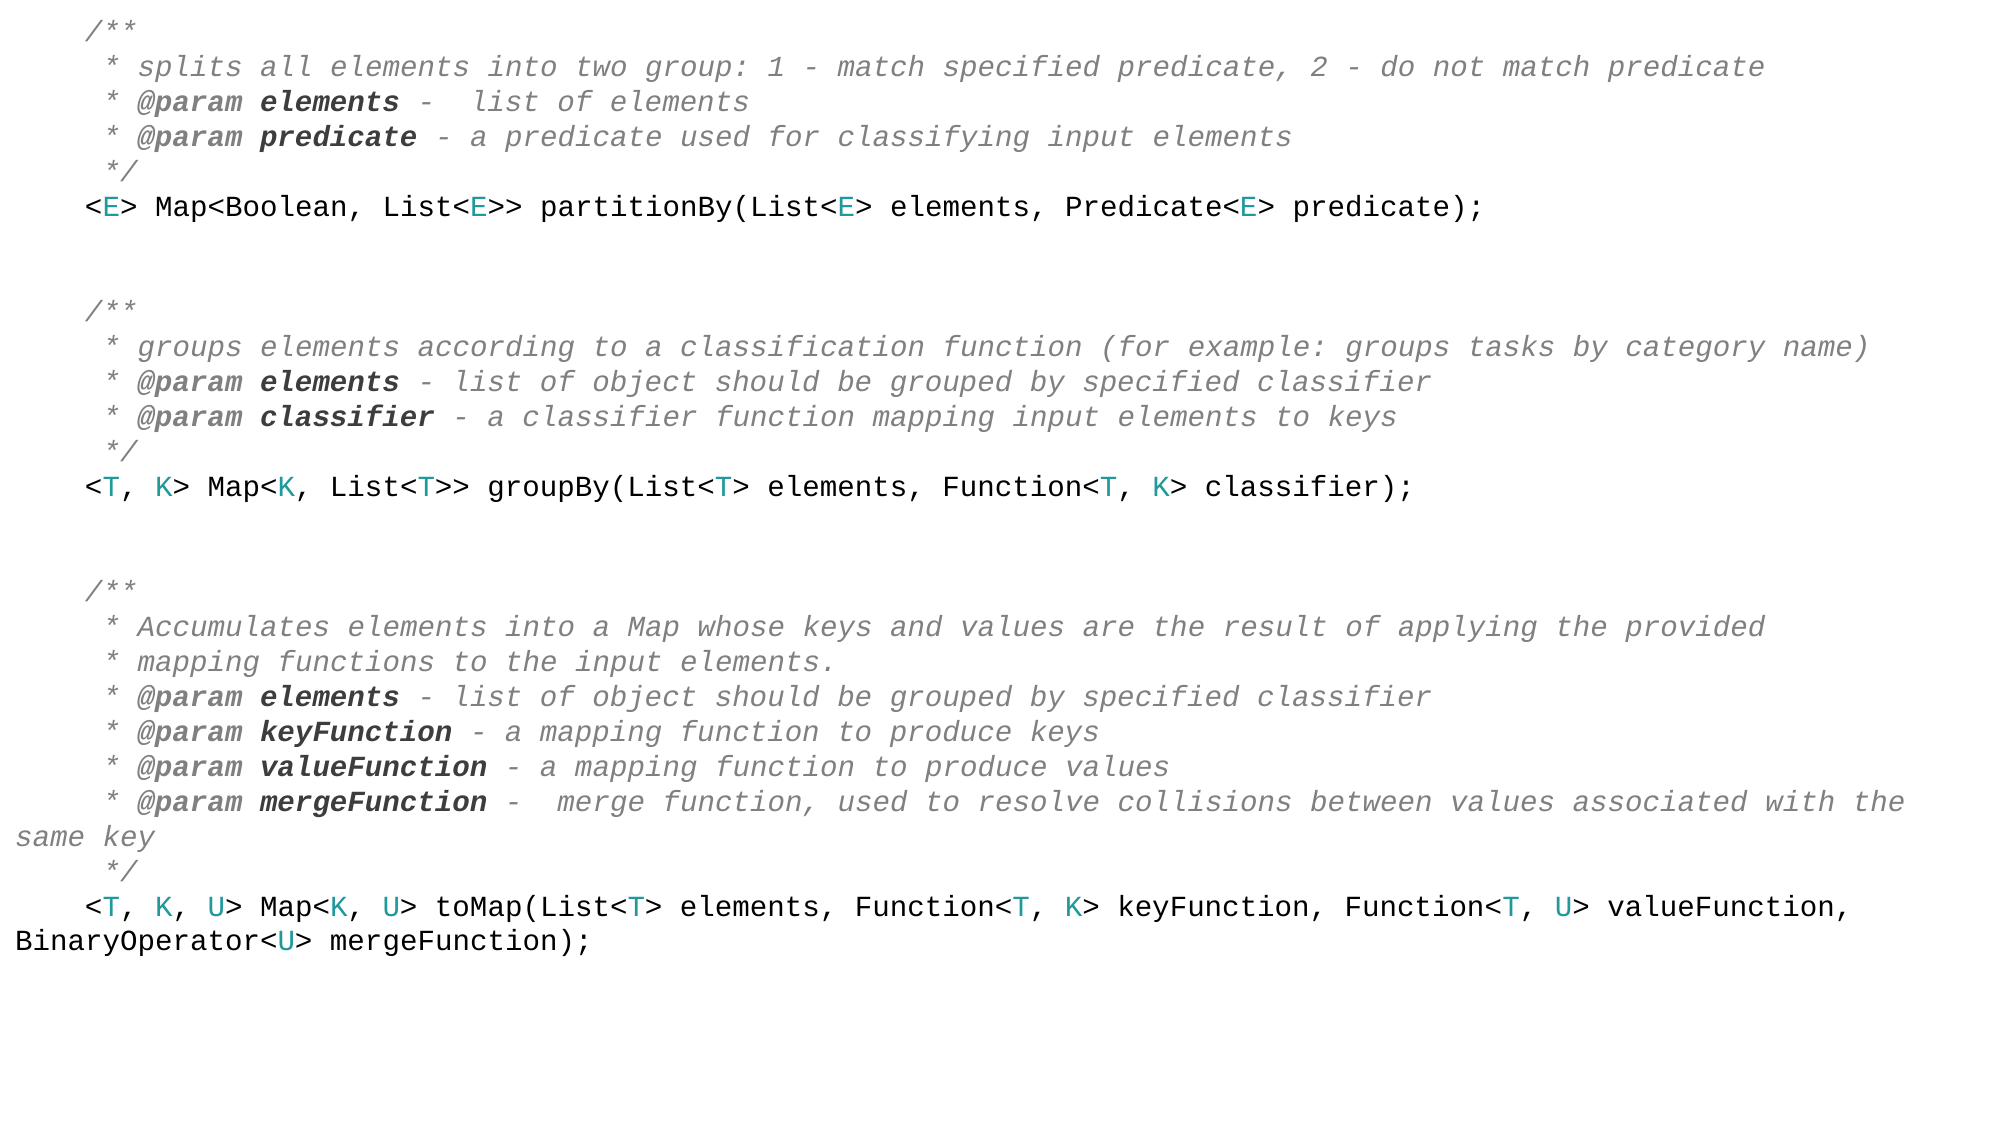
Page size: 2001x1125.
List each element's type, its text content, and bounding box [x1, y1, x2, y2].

list /** * splits all elements into two group: 1 - match specified predicate, 2 - do not match predicate * @param elements - list of elements * @param predicate - a predicate used for classifying input elements */ <E> Map<Boolean, List<E>> partitionBy(List<E> elements, Predicate<E> predicate); /** * groups elements according to a classification function (for example: groups tasks by category name) * @param elements - list of object should be grouped by specified classifier * @param classifier - a classifier function mapping input elements to keys */ <T, K> Map<K, List<T>> groupBy(List<T> elements, Function<T, K> classifier); /** * Accumulates elements into a Map whose keys and values are the result of applying the provided * mapping functions to the input elements. * @param elements - list of object should be grouped by specified classifier * @param keyFunction - a mapping function to produce keys * @param valueFunction - a mapping function to produce values * @param mergeFunction - merge function, used to resolve collisions between values associated with the same key */ <T, K, U> Map<K, U> toMap(List<T> elements, Function<T, K> keyFunction, Function<T, U> valueFunction, BinaryOperator<U> mergeFunction); [0, 5, 2000, 965]
